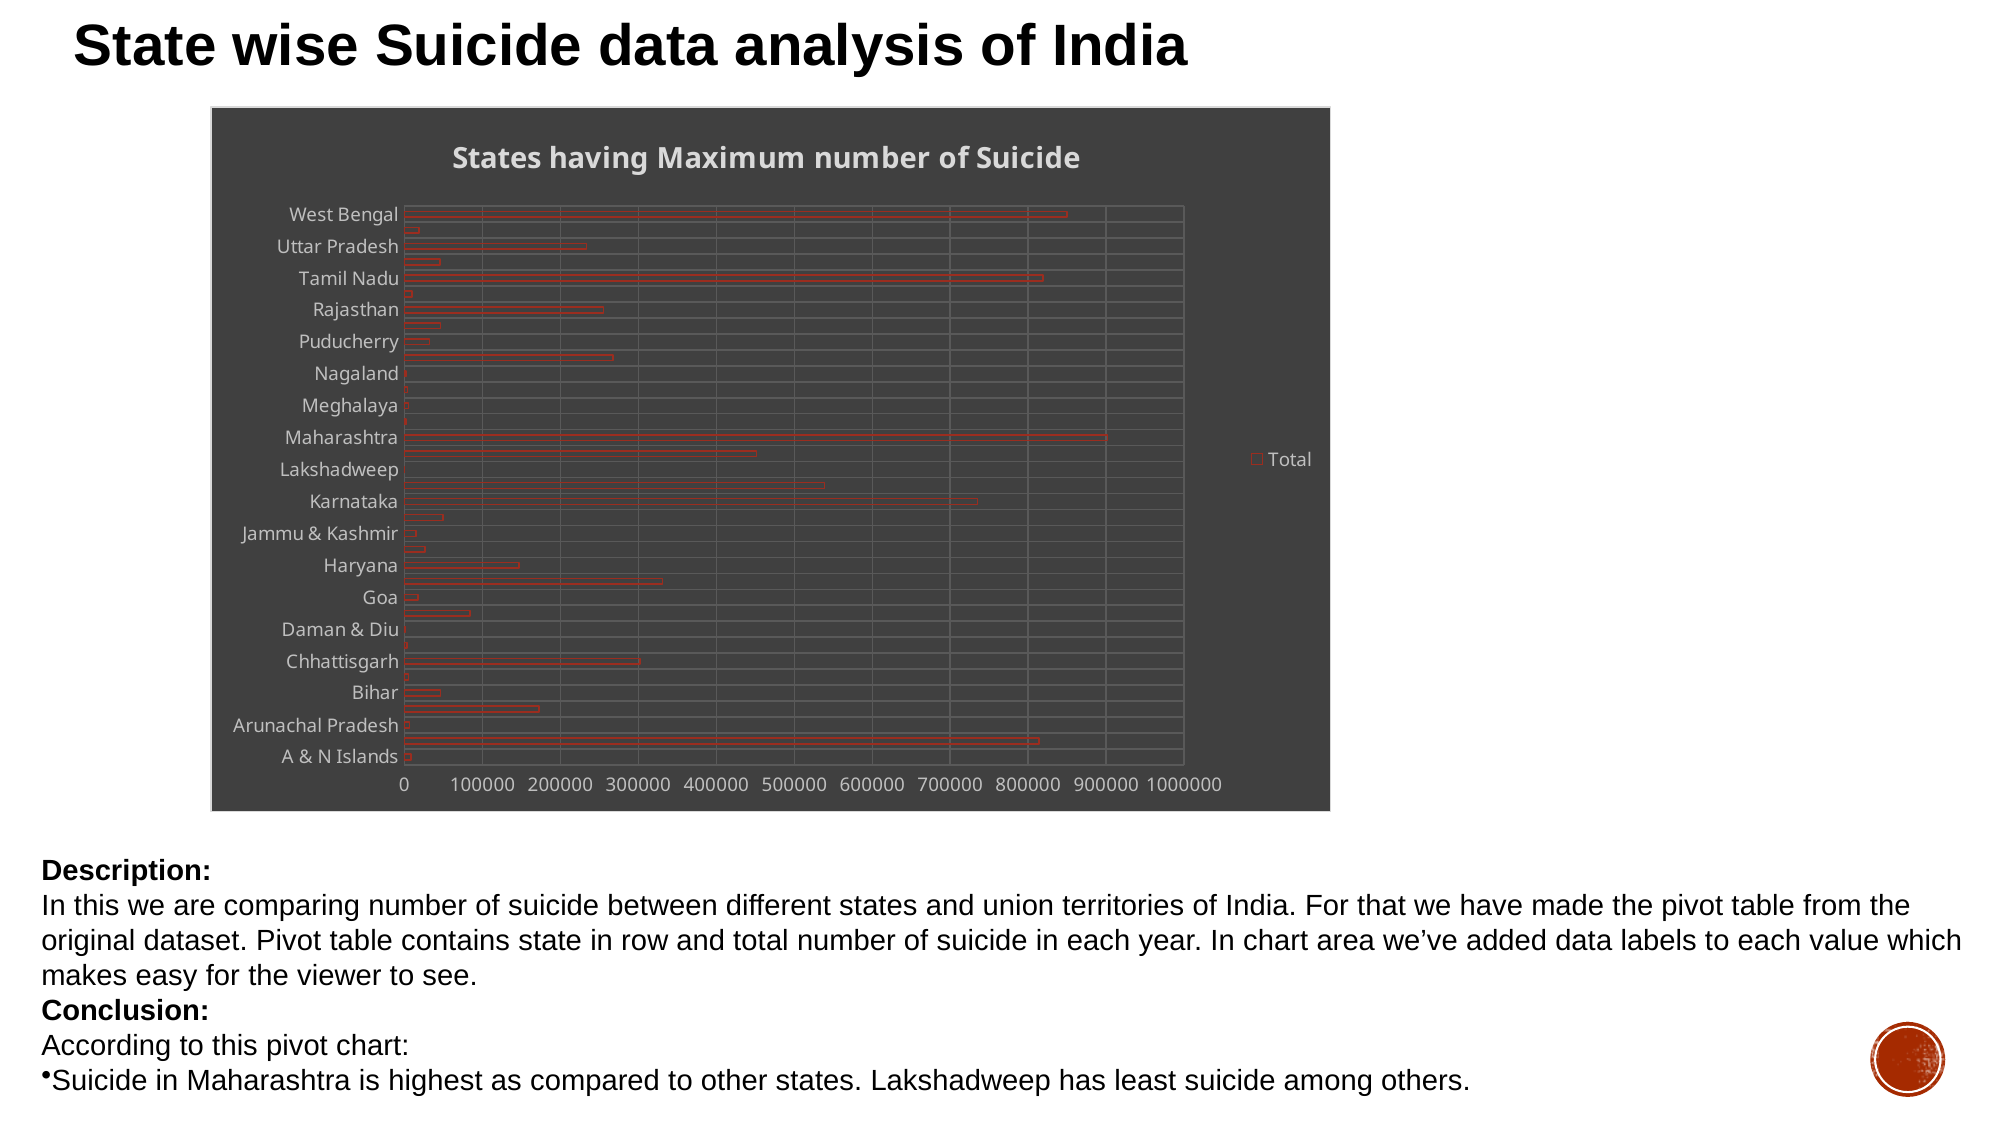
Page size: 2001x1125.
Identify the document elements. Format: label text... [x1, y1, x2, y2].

text_box State wise Suicide data analysis of India [0, 0, 1365, 158]
chart [212, 108, 1330, 811]
text_box Description: In this we are comparing number of suicide between different states and union territories of India. For that we have made the pivot table from the original dataset. Pivot table contains state in row and total number of suicide in each year. In chart area we’ve added data labels to each value which makes easy for the viewer to see. Conclusion: According to this pivot chart: Suicide in Maharashtra is highest as compared to other states. Lakshadweep has least suicide among others. [30, 845, 1981, 1097]
